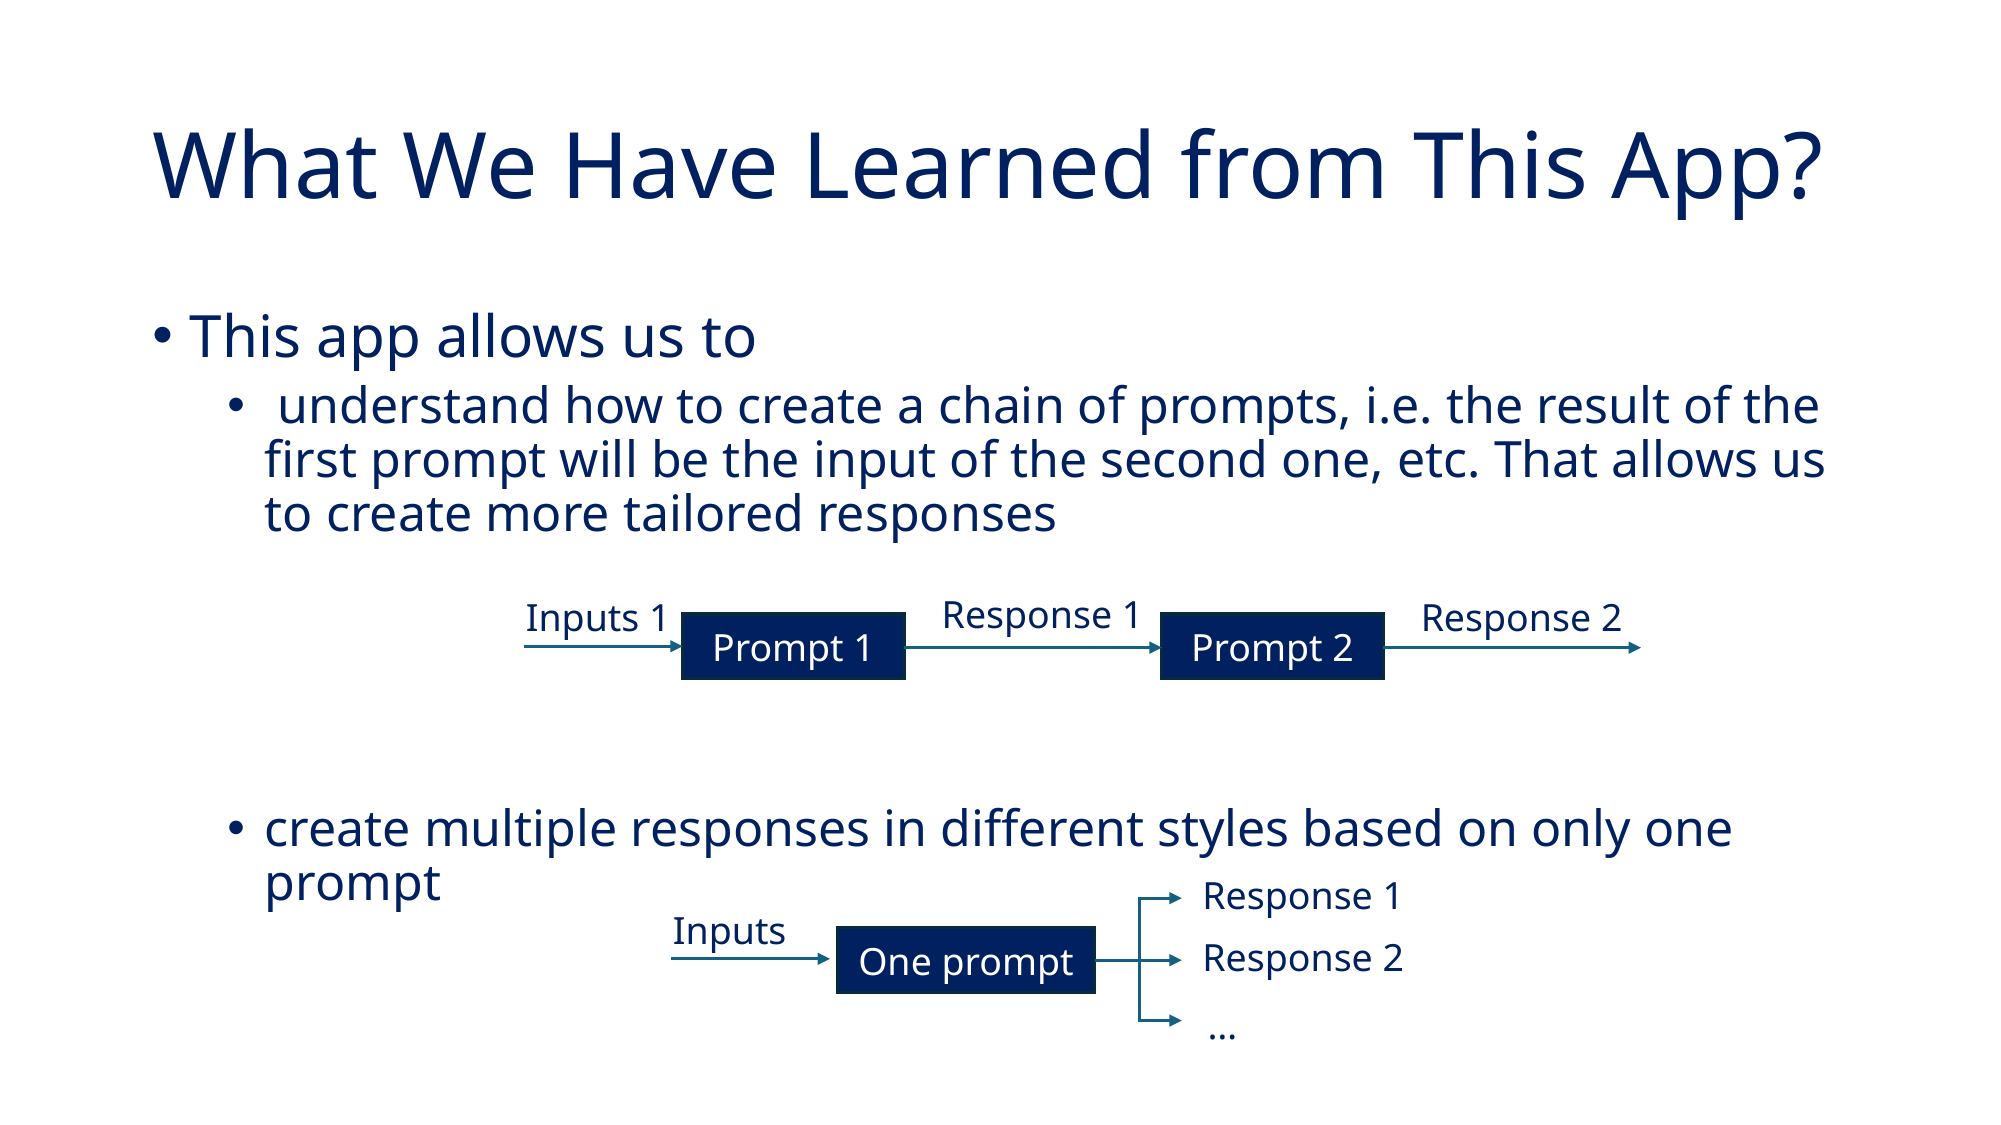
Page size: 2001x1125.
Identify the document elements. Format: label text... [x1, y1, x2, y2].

text_box Response 1 [1187, 864, 1420, 925]
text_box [1094, 959, 1183, 1022]
list This app allows us to understand how to create a chain of prompts, i.e. the result of the first prompt will be the input of the second one, etc. That allows us to create more tailored responses create multiple responses in different styles based on only one prompt [137, 299, 1863, 1014]
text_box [1094, 897, 1183, 959]
text_box Prompt 2 [1160, 612, 1385, 680]
text_box Response 2 [1406, 587, 1638, 647]
title What We Have Learned from This App? [137, 59, 1863, 278]
text_box Prompt 1 [681, 612, 906, 680]
text_box Inputs 1 [511, 587, 686, 647]
text_box One prompt [836, 926, 1094, 994]
text_box … [1192, 994, 1253, 1055]
text_box Response 1 [926, 583, 1159, 644]
text_box Response 2 [1187, 927, 1420, 987]
text_box Inputs [658, 899, 812, 960]
